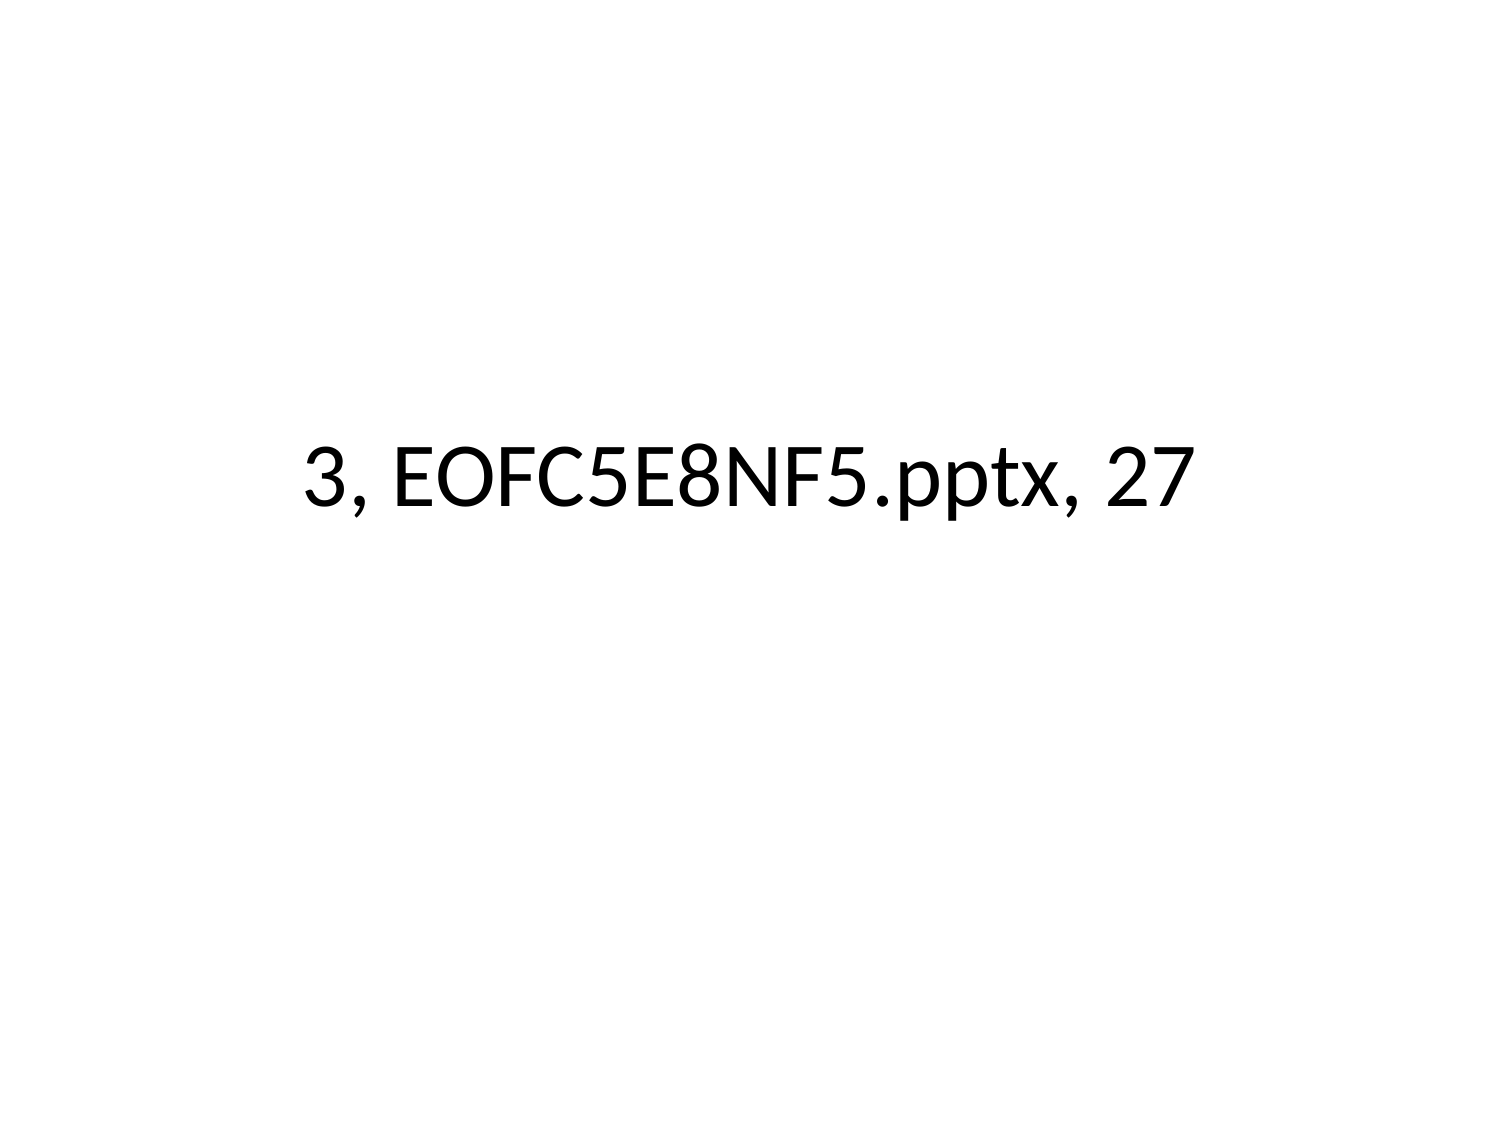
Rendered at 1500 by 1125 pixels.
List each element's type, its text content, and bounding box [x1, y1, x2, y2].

title 3, EOFC5E8NF5.pptx, 27 [112, 349, 1388, 591]
